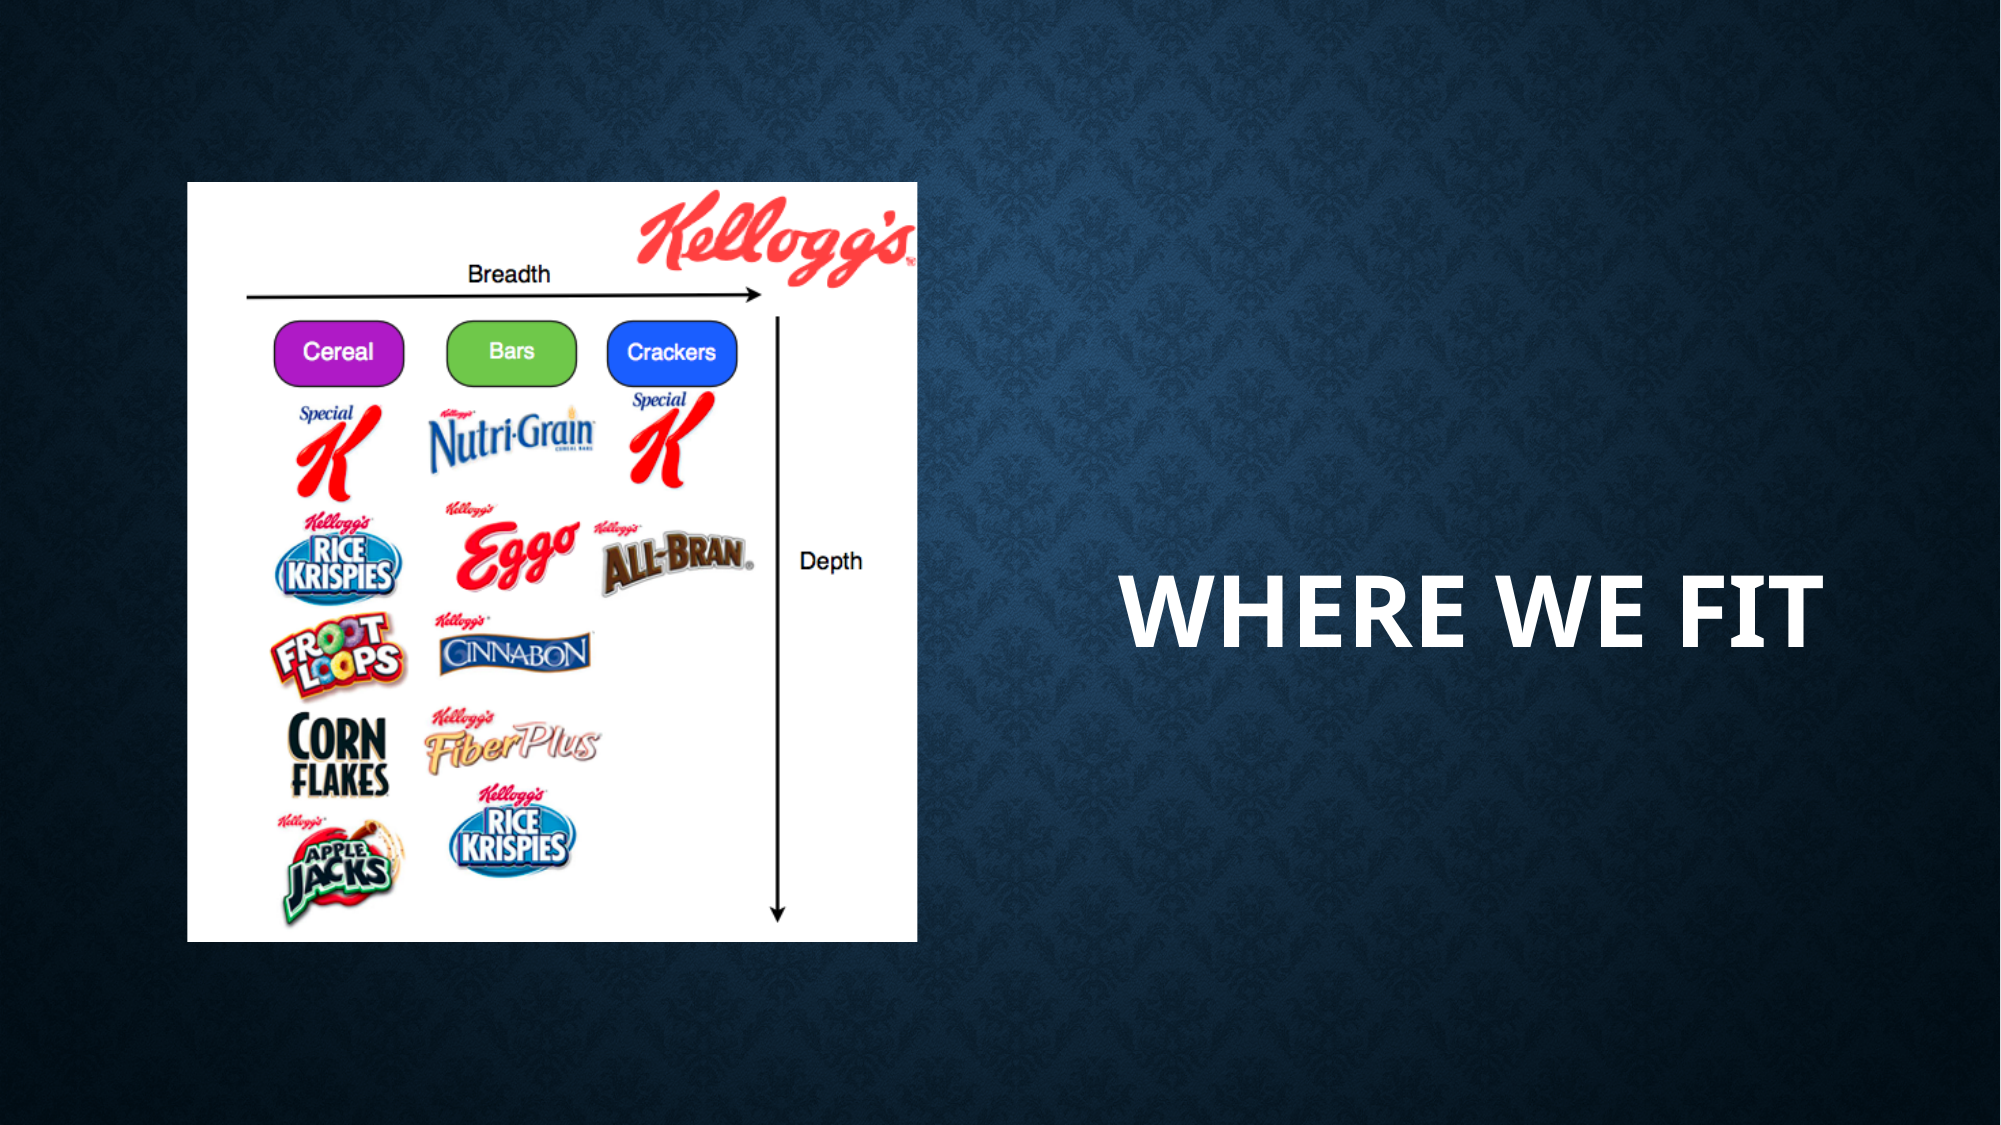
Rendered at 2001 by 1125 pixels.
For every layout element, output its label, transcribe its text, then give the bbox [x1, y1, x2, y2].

title Where We Fit [1055, 103, 1889, 677]
picture [186, 182, 918, 943]
